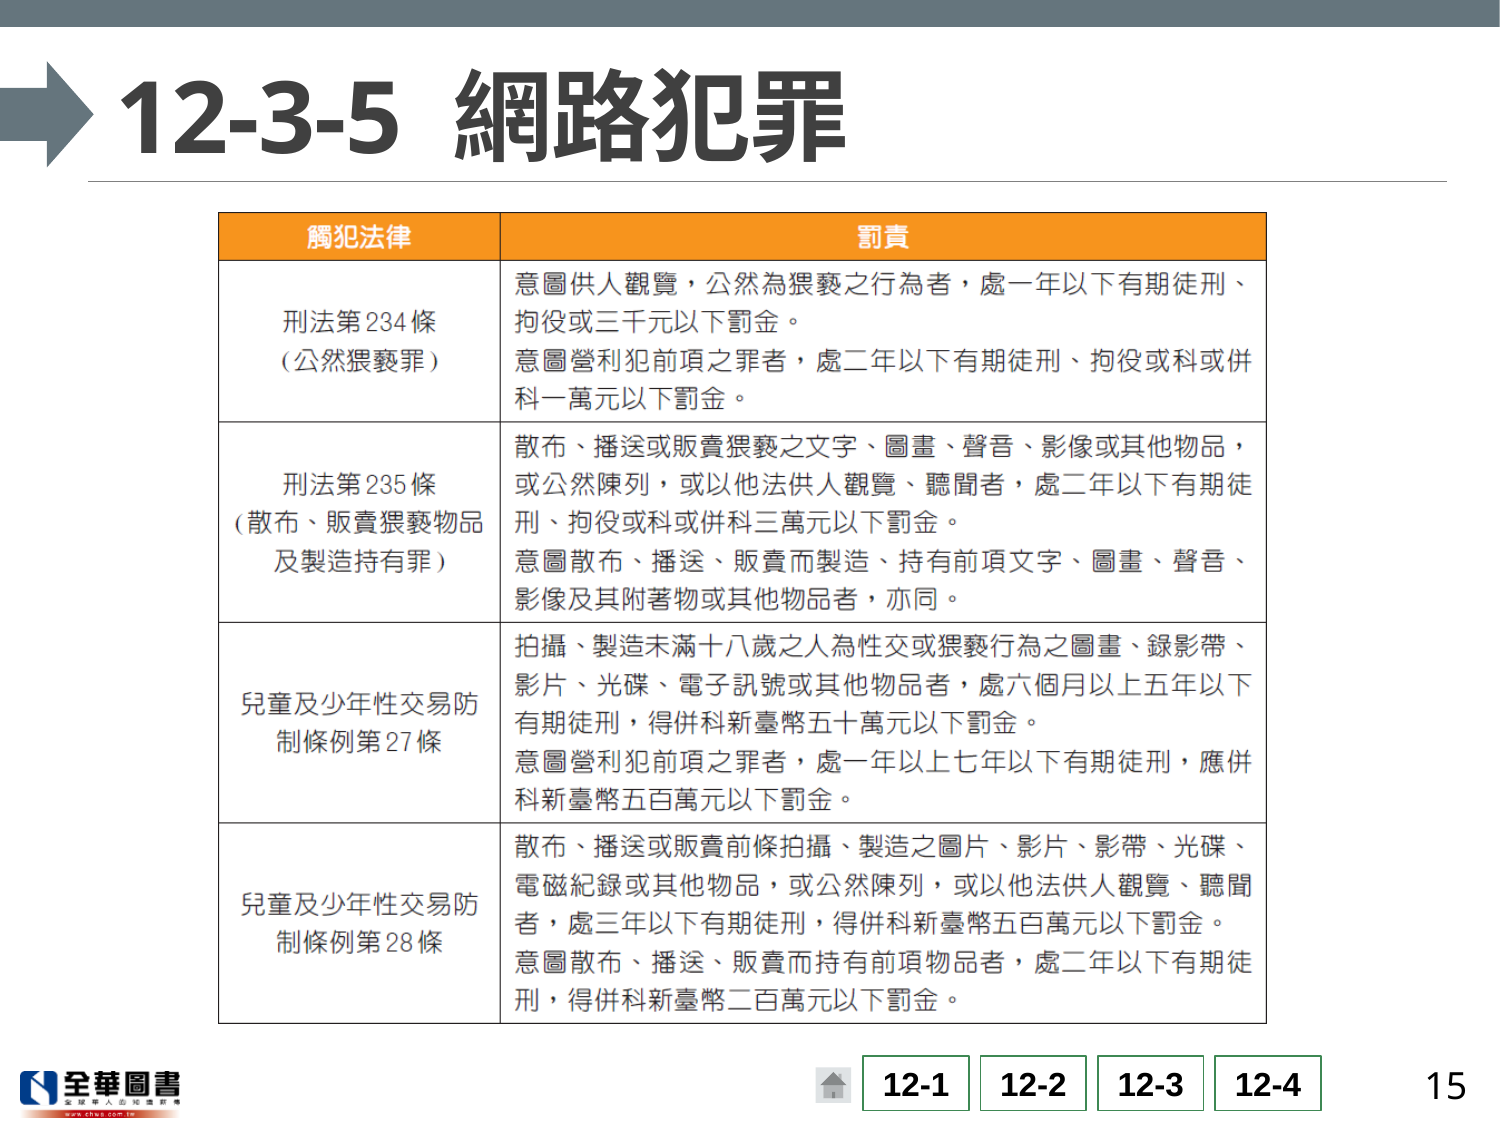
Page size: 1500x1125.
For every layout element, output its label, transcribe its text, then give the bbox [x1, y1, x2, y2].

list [218, 212, 1267, 1024]
picture [20, 1071, 180, 1118]
slide_number 15 [1320, 1057, 1483, 1118]
title 12-3-5 網路犯罪 [100, 47, 1447, 182]
